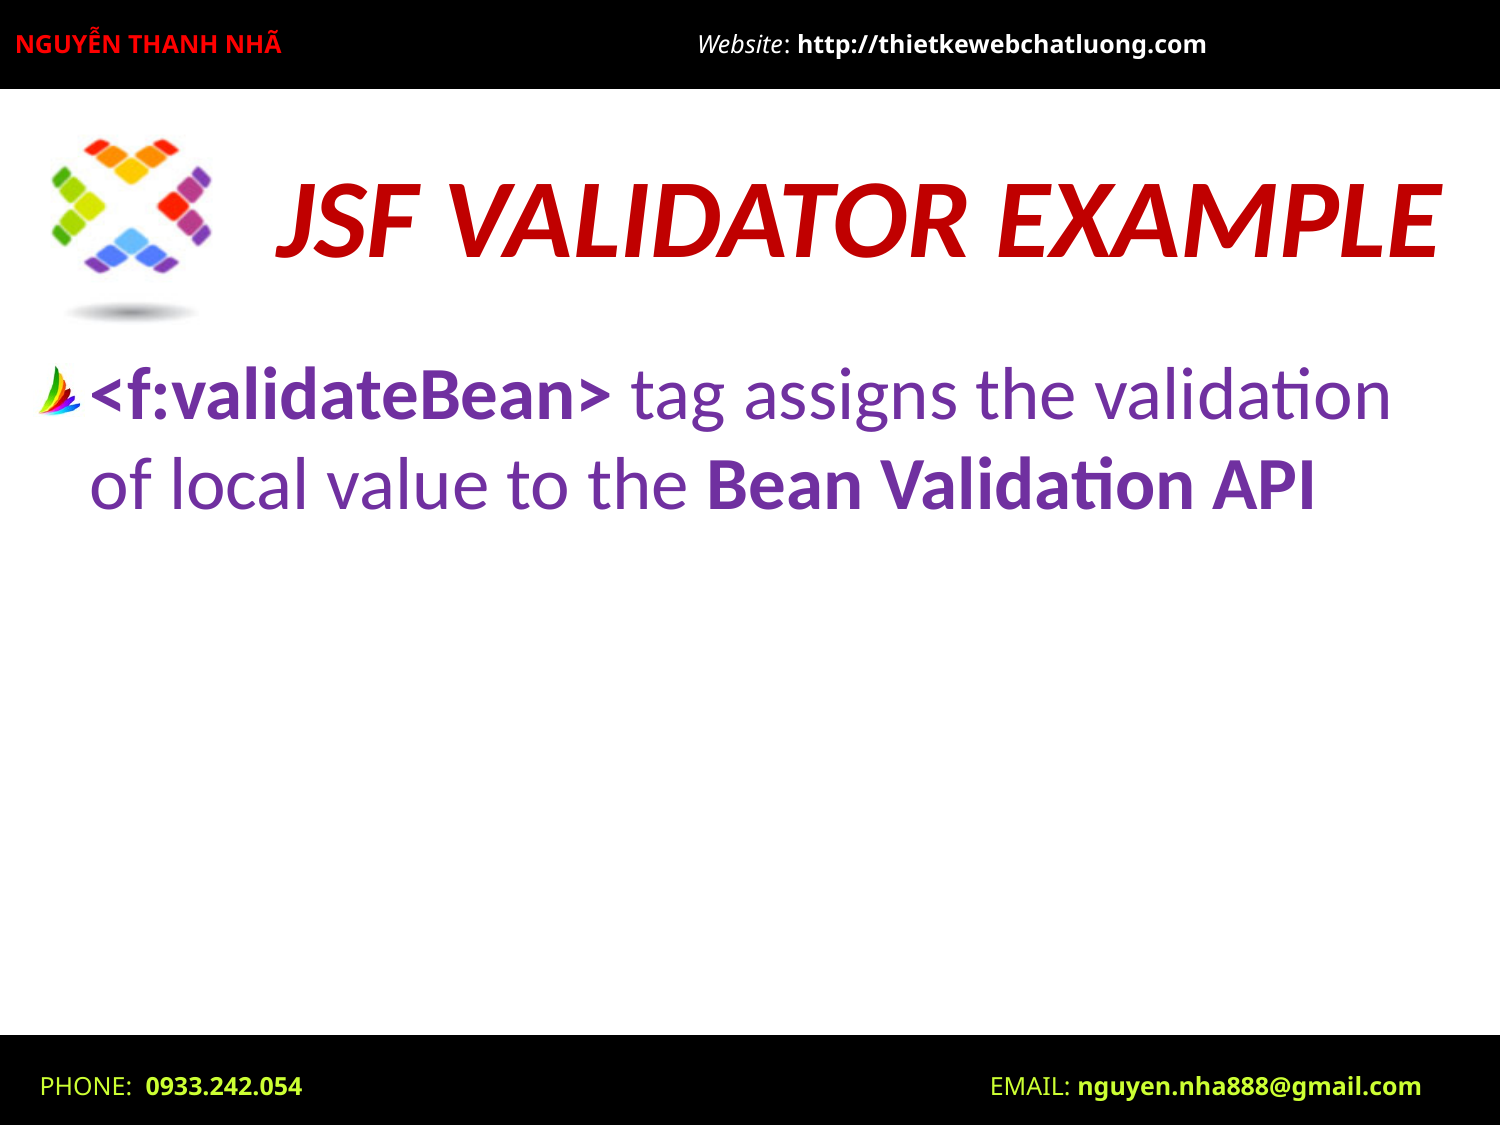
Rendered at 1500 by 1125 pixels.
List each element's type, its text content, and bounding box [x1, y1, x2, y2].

picture [33, 363, 85, 417]
list <f:validateBean> tag assigns the validation of local value to the Bean Validation API [18, 337, 1482, 1013]
list JSF VALIDATOR EXAMPLE [262, 137, 1488, 300]
picture [24, 112, 250, 325]
